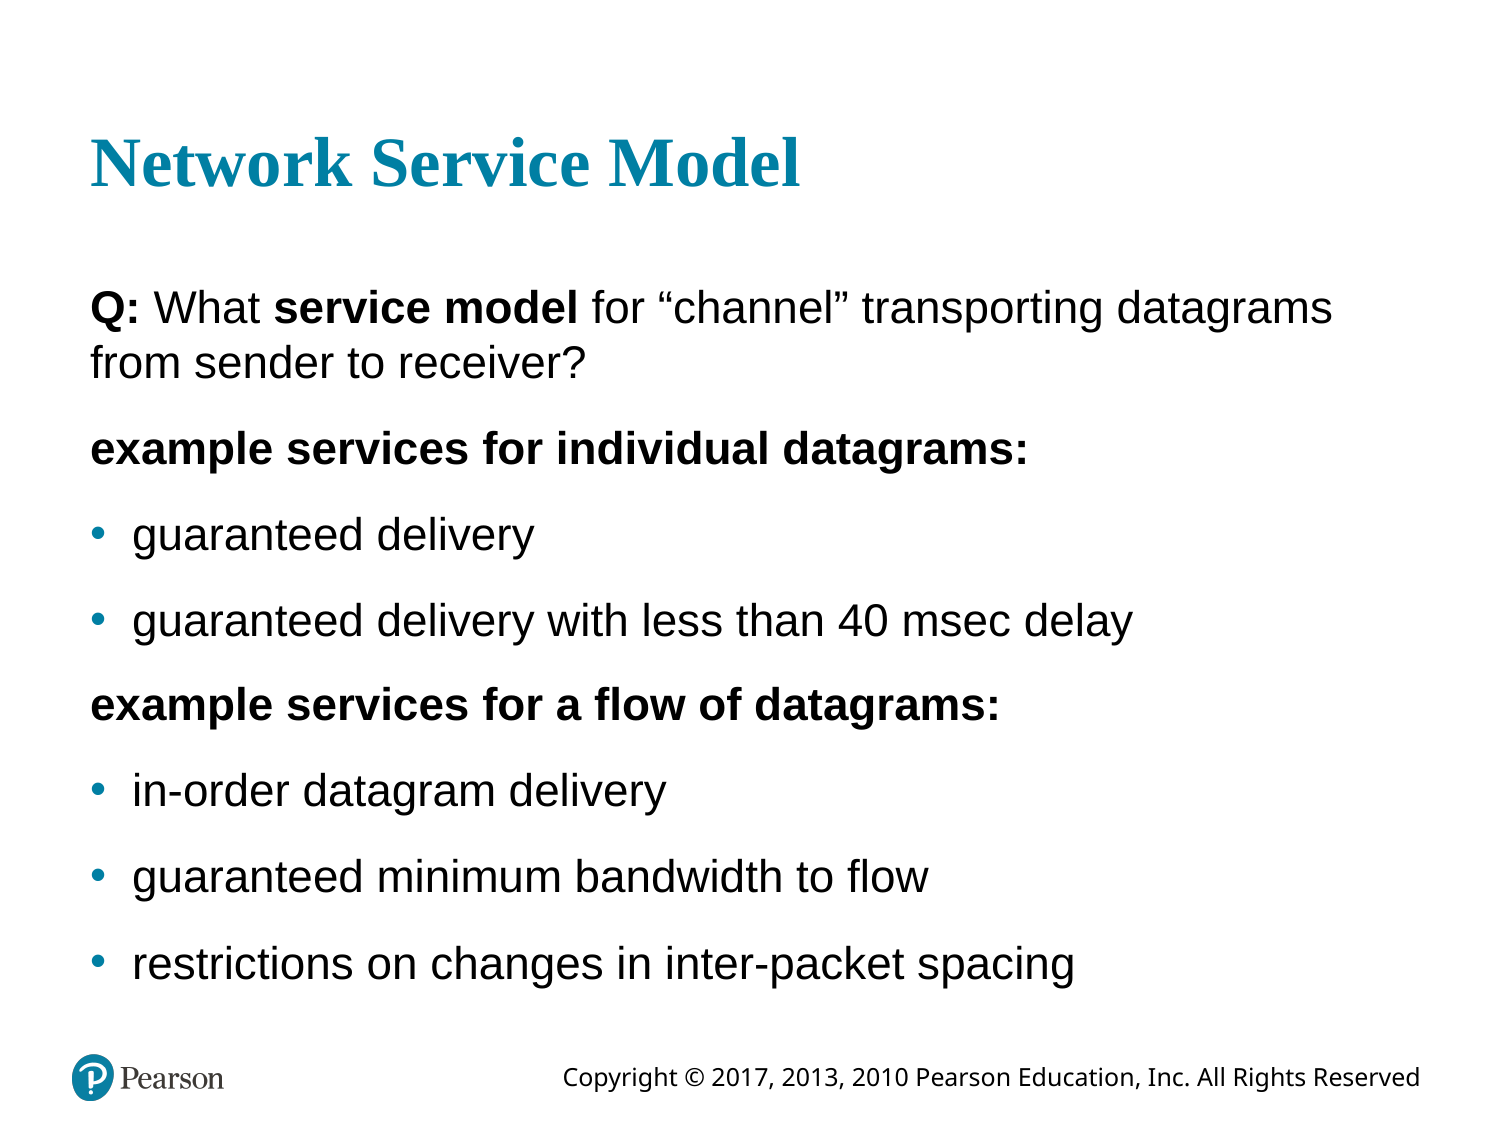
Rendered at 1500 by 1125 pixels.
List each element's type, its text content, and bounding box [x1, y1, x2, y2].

picture [80, 1063, 106, 1088]
picture [98, 1054, 224, 1101]
picture [72, 1054, 88, 1070]
list example services for a flow of datagrams: in-order datagram delivery guaranteed minimum bandwidth to flow restrictions on changes in inter-packet spacing [75, 659, 1425, 1015]
title Network Service Model [75, 35, 1425, 216]
list Q: What service model for “channel” transporting datagrams from sender to receiver? example services for individual datagrams: guaranteed delivery guaranteed delivery with less than 40 msec delay [75, 262, 1425, 650]
picture [72, 1087, 83, 1101]
